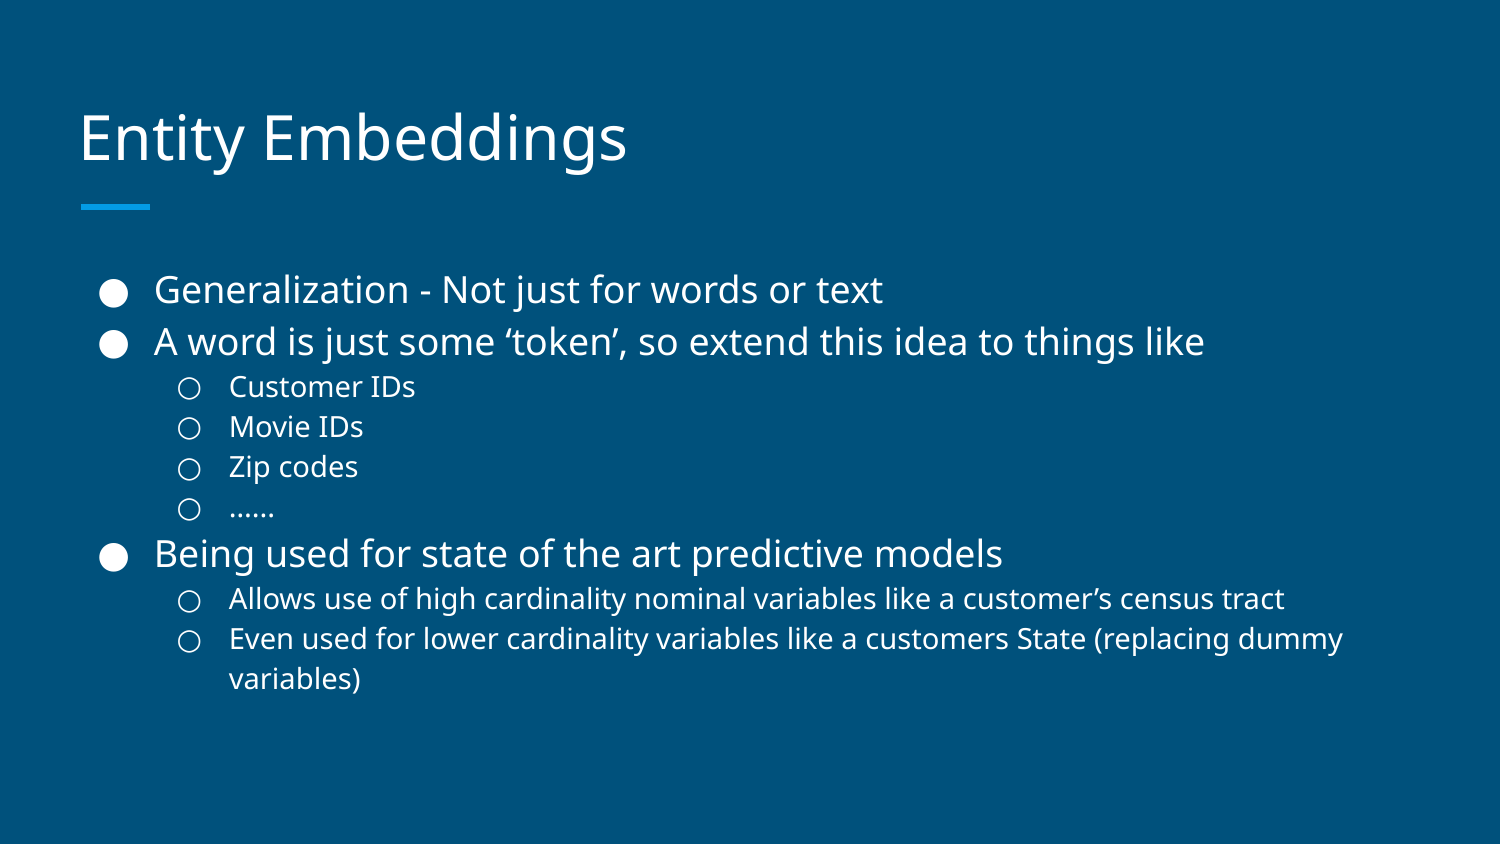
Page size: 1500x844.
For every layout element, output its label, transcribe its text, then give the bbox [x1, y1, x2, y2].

list Generalization - Not just for words or text A word is just some ‘token’, so extend this idea to things like Customer IDs Movie IDs Zip codes …... Being used for state of the art predictive models Allows use of high cardinality nominal variables like a customer’s census tract Even used for lower cardinality variables like a customers State (replacing dummy variables) [63, 244, 1437, 750]
title Entity Embeddings [63, 75, 1437, 188]
